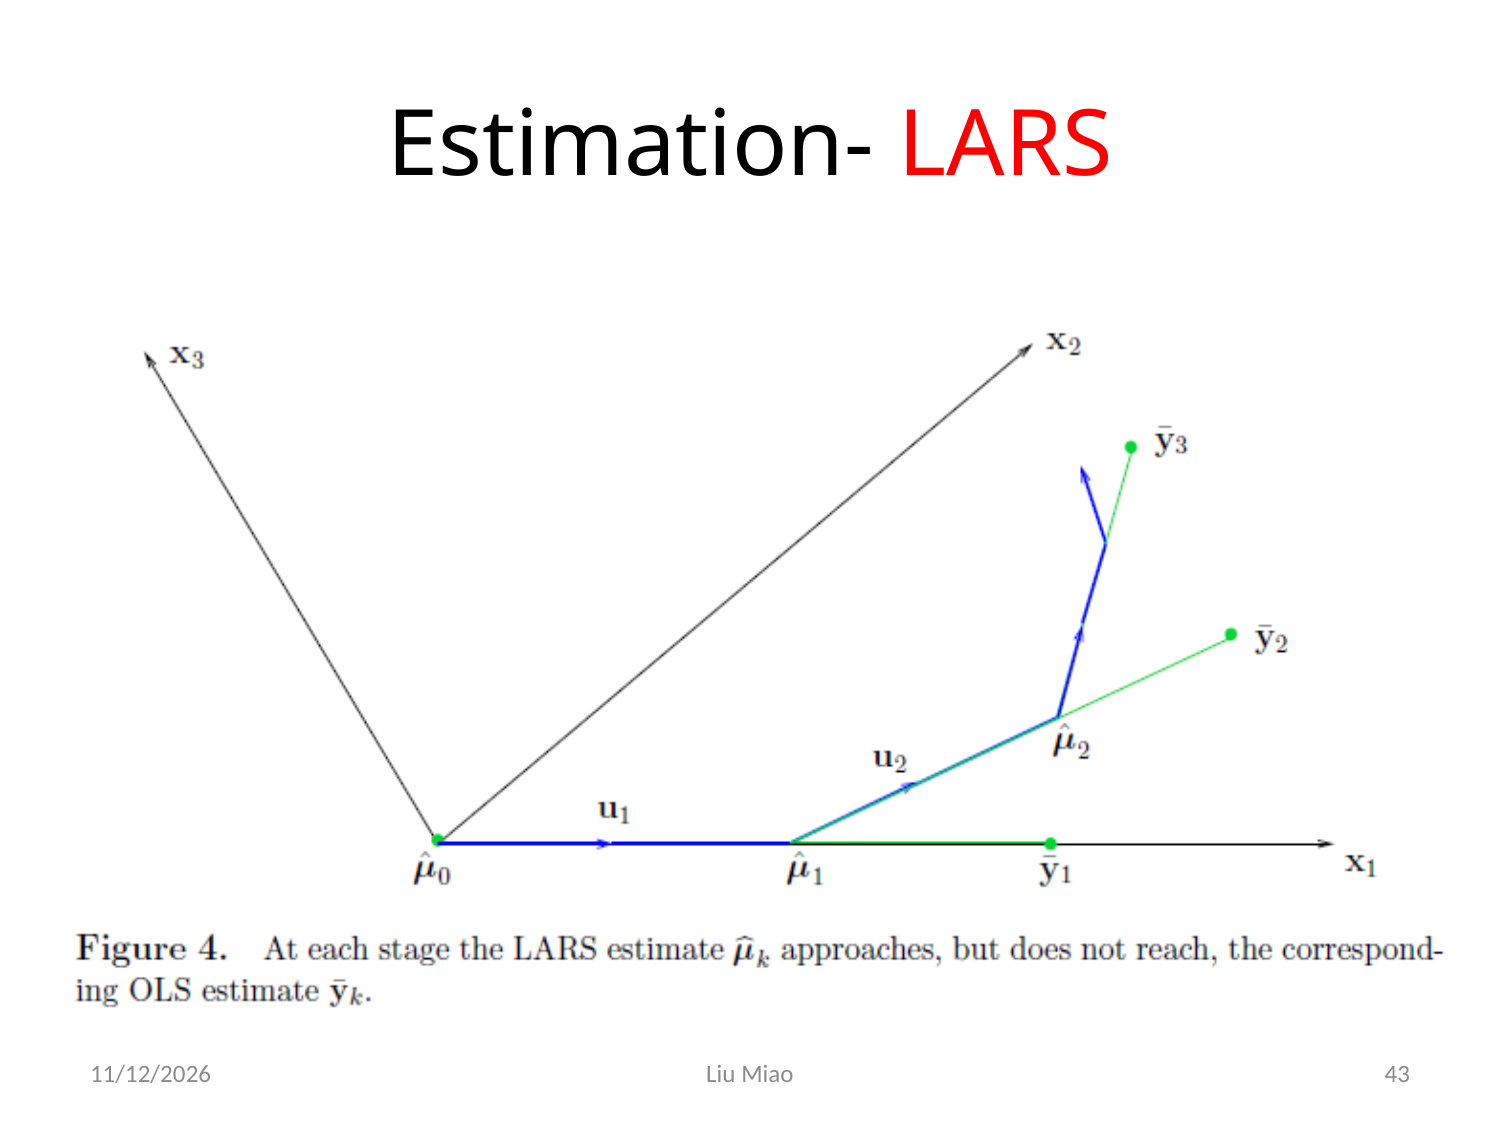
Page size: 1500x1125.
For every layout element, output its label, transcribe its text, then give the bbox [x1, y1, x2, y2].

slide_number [75, 1044, 425, 1103]
picture [30, 251, 1483, 1036]
slide_number 43 [1074, 1044, 1425, 1103]
title Estimation- LARS [75, 45, 1425, 233]
footer Liu Miao [512, 1044, 988, 1103]
